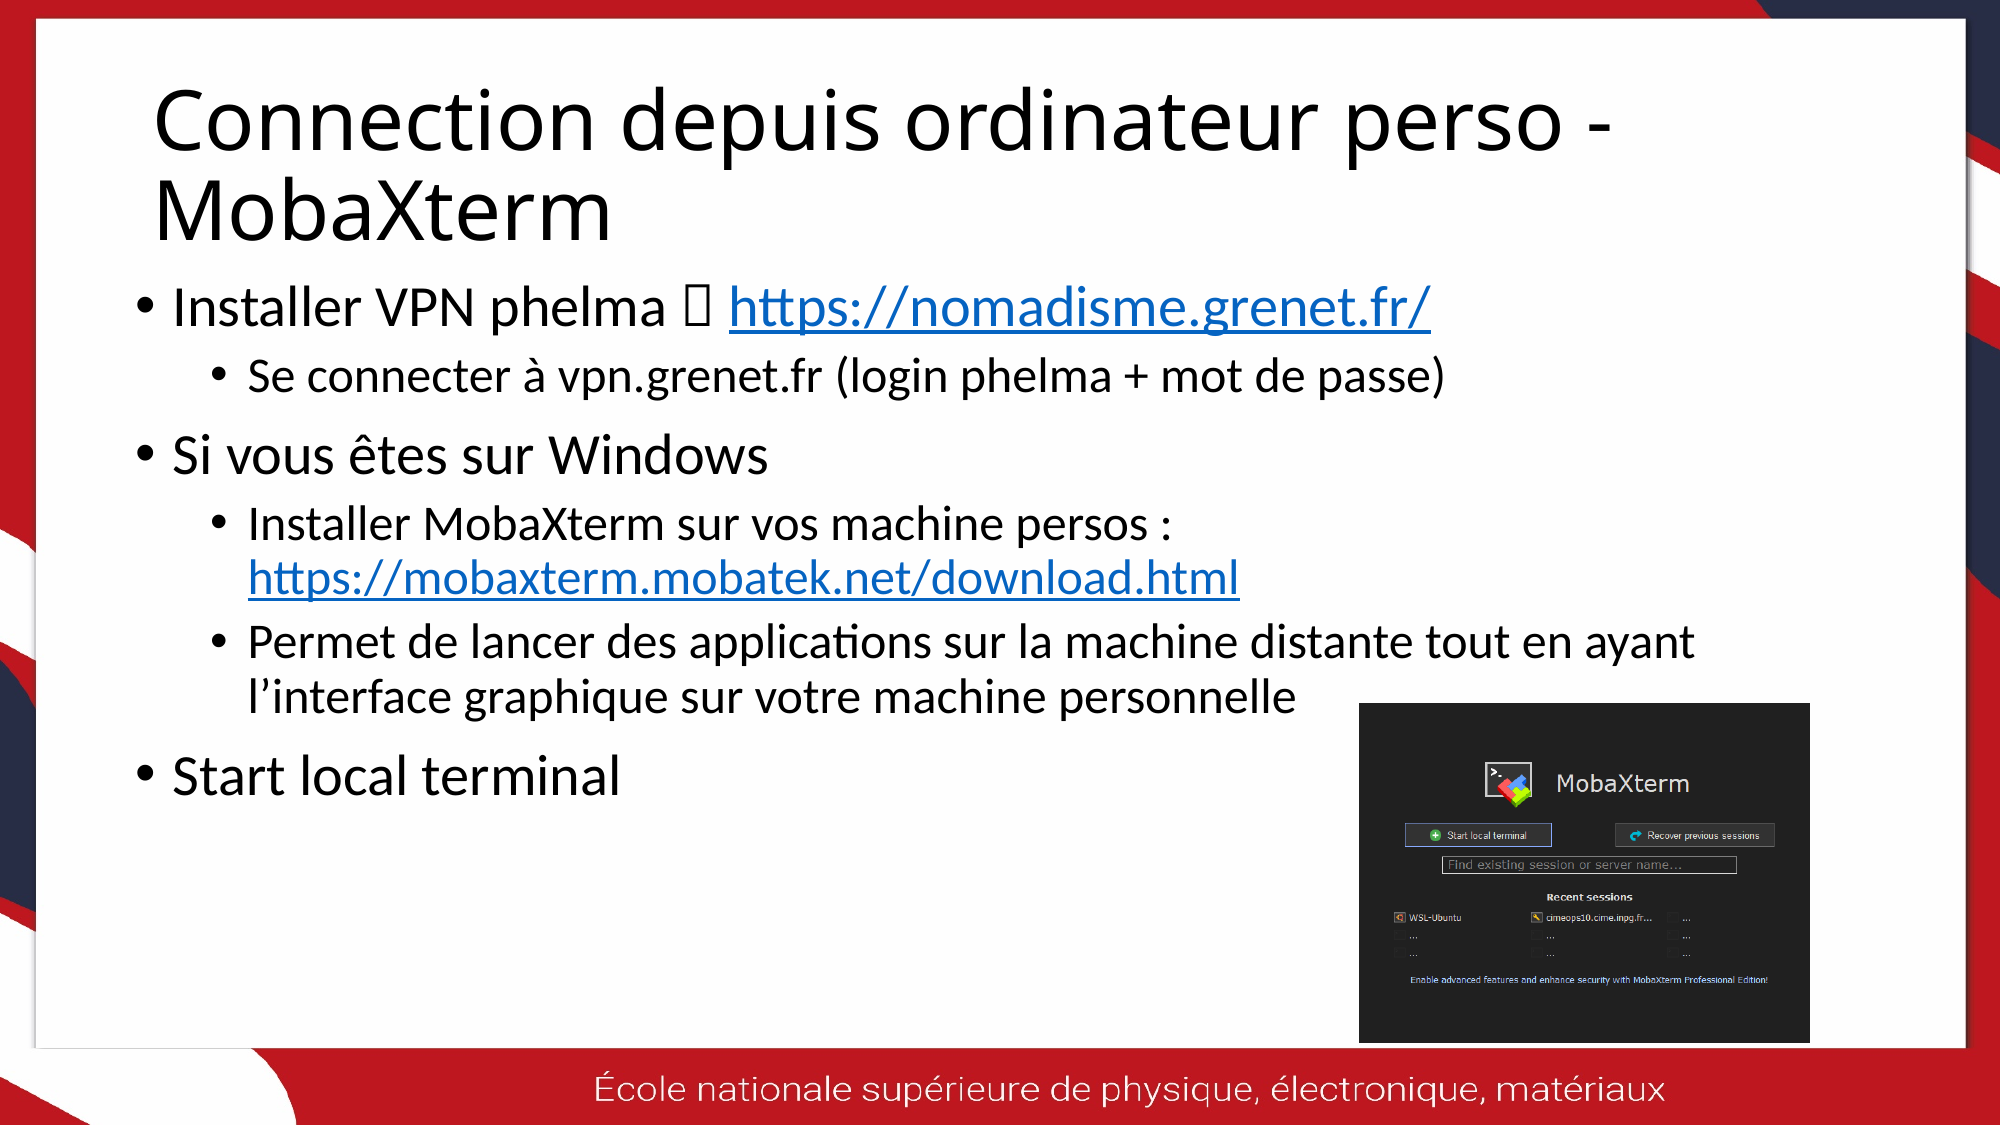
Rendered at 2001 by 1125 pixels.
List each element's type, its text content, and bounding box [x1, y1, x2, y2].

list Installer VPN phelma  https://nomadisme.grenet.fr/ Se connecter à vpn.grenet.fr (login phelma + mot de passe) Si vous êtes sur Windows Installer MobaXterm sur vos machine persos : https://mobaxterm.mobatek.net/download.html Permet de lancer des applications sur la machine distante tout en ayant l’interface graphique sur votre machine personnelle Start local terminal [120, 268, 1880, 857]
title Connection depuis ordinateur perso - MobaXterm [137, 59, 1863, 268]
picture [0, 0, 2000, 1125]
slide_number 7 [1412, 1042, 1863, 1103]
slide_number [137, 1042, 588, 1103]
